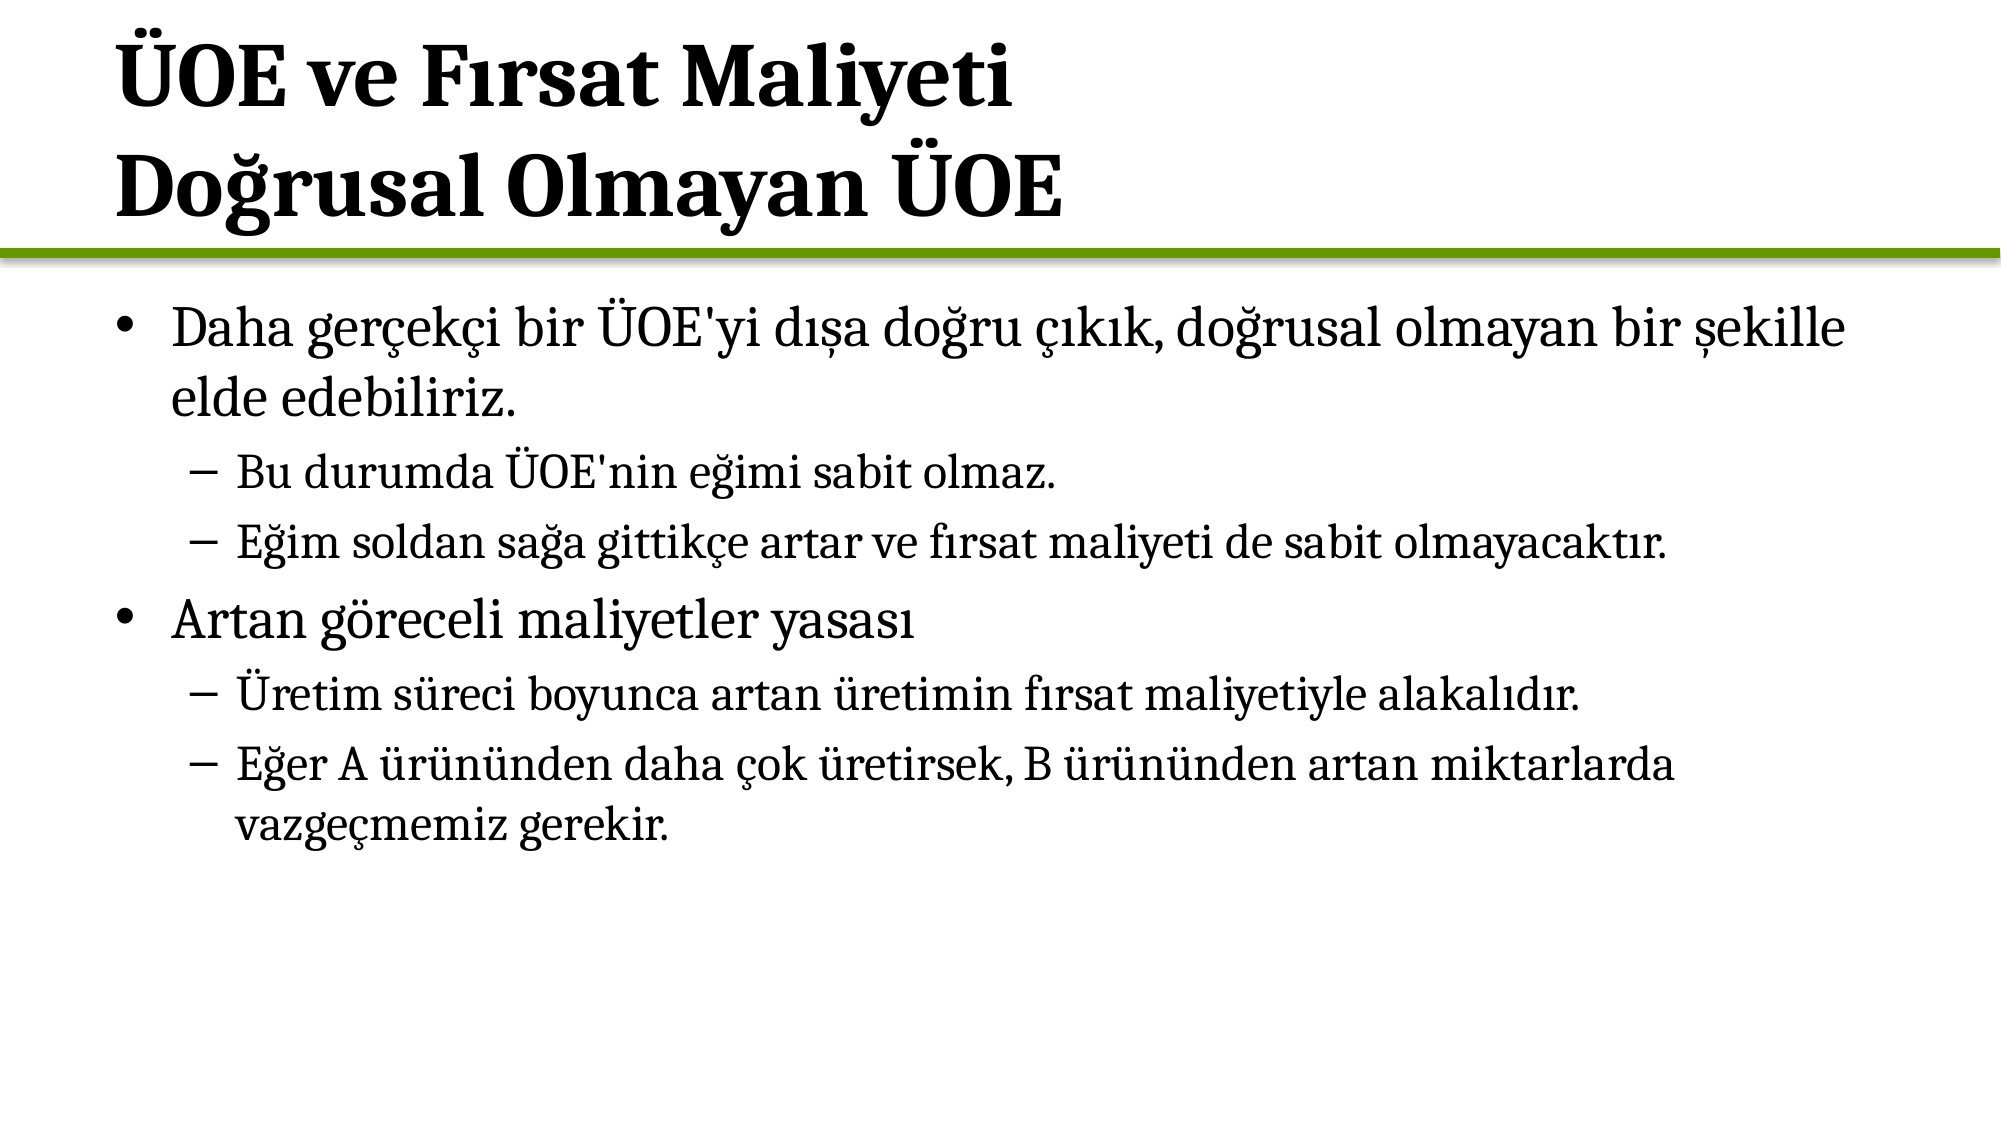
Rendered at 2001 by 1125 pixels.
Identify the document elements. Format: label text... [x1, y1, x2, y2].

title ÜOE ve Fırsat Maliyeti Doğrusal Olmayan ÜOE [99, 0, 1900, 251]
list Daha gerçekçi bir ÜOE'yi dışa doğru çıkık, doğrusal olmayan bir şekille elde edebiliriz. Bu durumda ÜOE'nin eğimi sabit olmaz. Eğim soldan sağa gittikçe artar ve fırsat maliyeti de sabit olmayacaktır. Artan göreceli maliyetler yasası Üretim süreci boyunca artan üretimin fırsat maliyetiyle alakalıdır. Eğer A ürününden daha çok üretirsek, B ürününden artan miktarlarda vazgeçmemiz gerekir. [99, 281, 1900, 1085]
